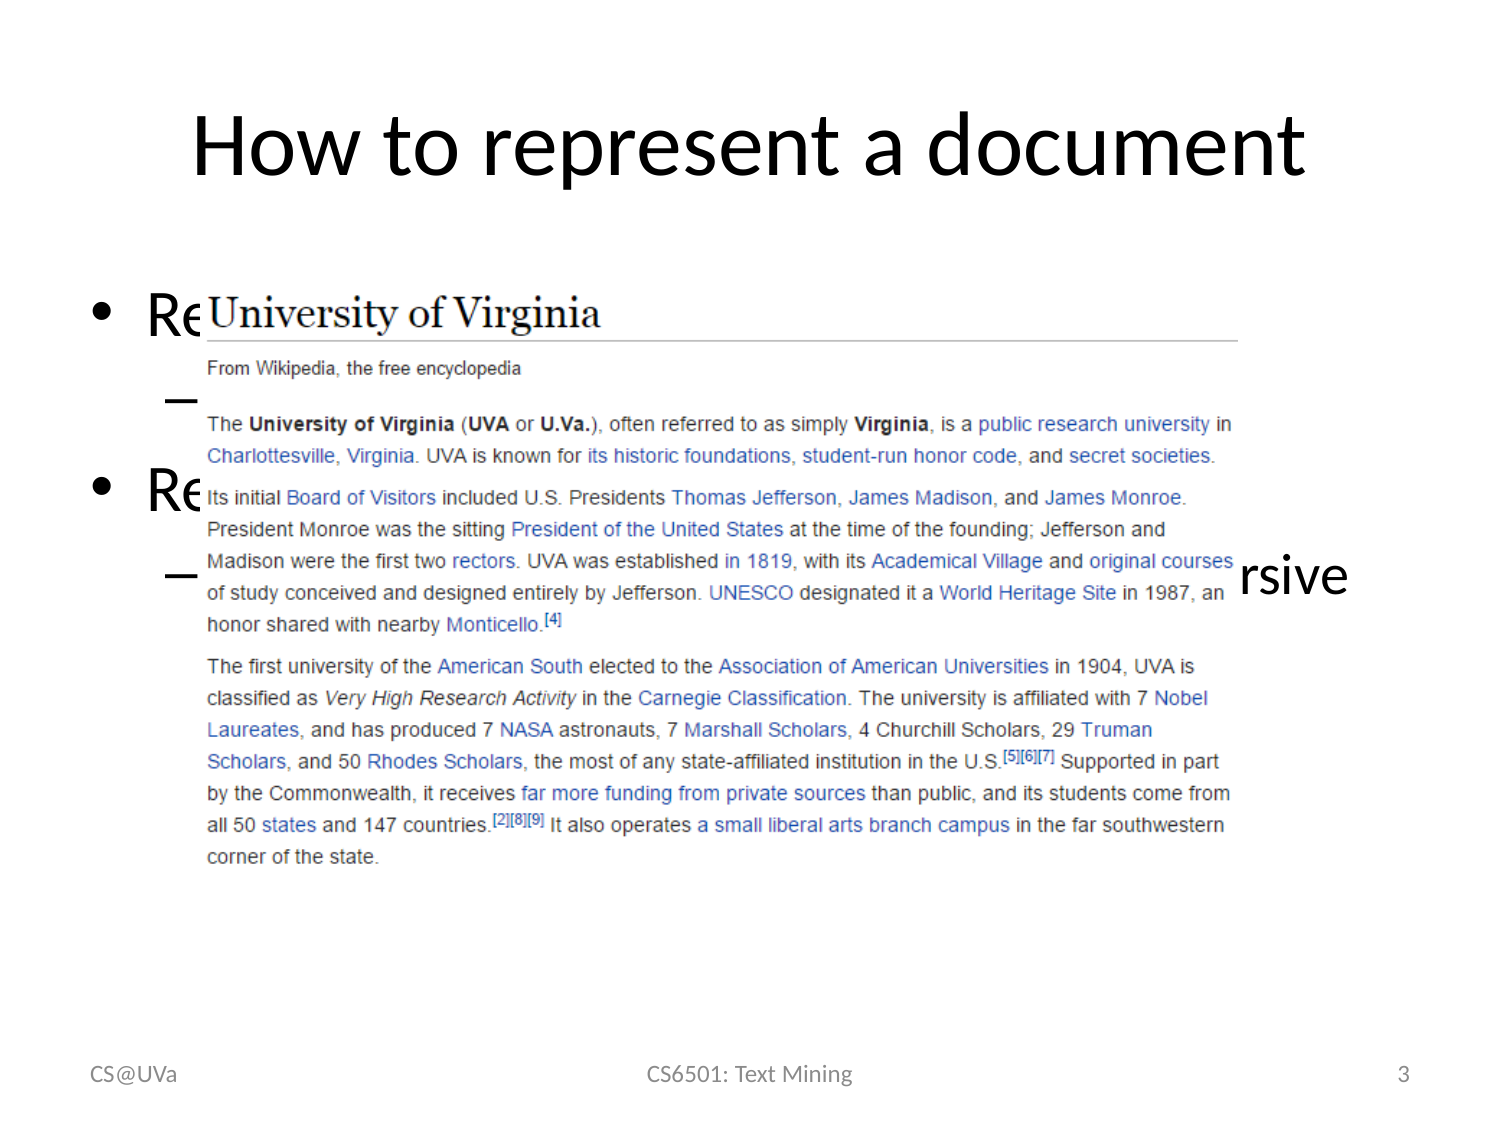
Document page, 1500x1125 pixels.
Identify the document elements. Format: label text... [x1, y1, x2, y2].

title How to represent a document [75, 45, 1425, 233]
footer CS6501: Text Mining [512, 1042, 988, 1103]
slide_number CS@UVa [75, 1042, 425, 1103]
list Represent by a string? No semantic meaning Represent by a list of sentences? Sentence is just like a short document (recursive definition) [75, 262, 1425, 1005]
slide_number 3 [1074, 1042, 1425, 1103]
picture [199, 287, 1238, 875]
